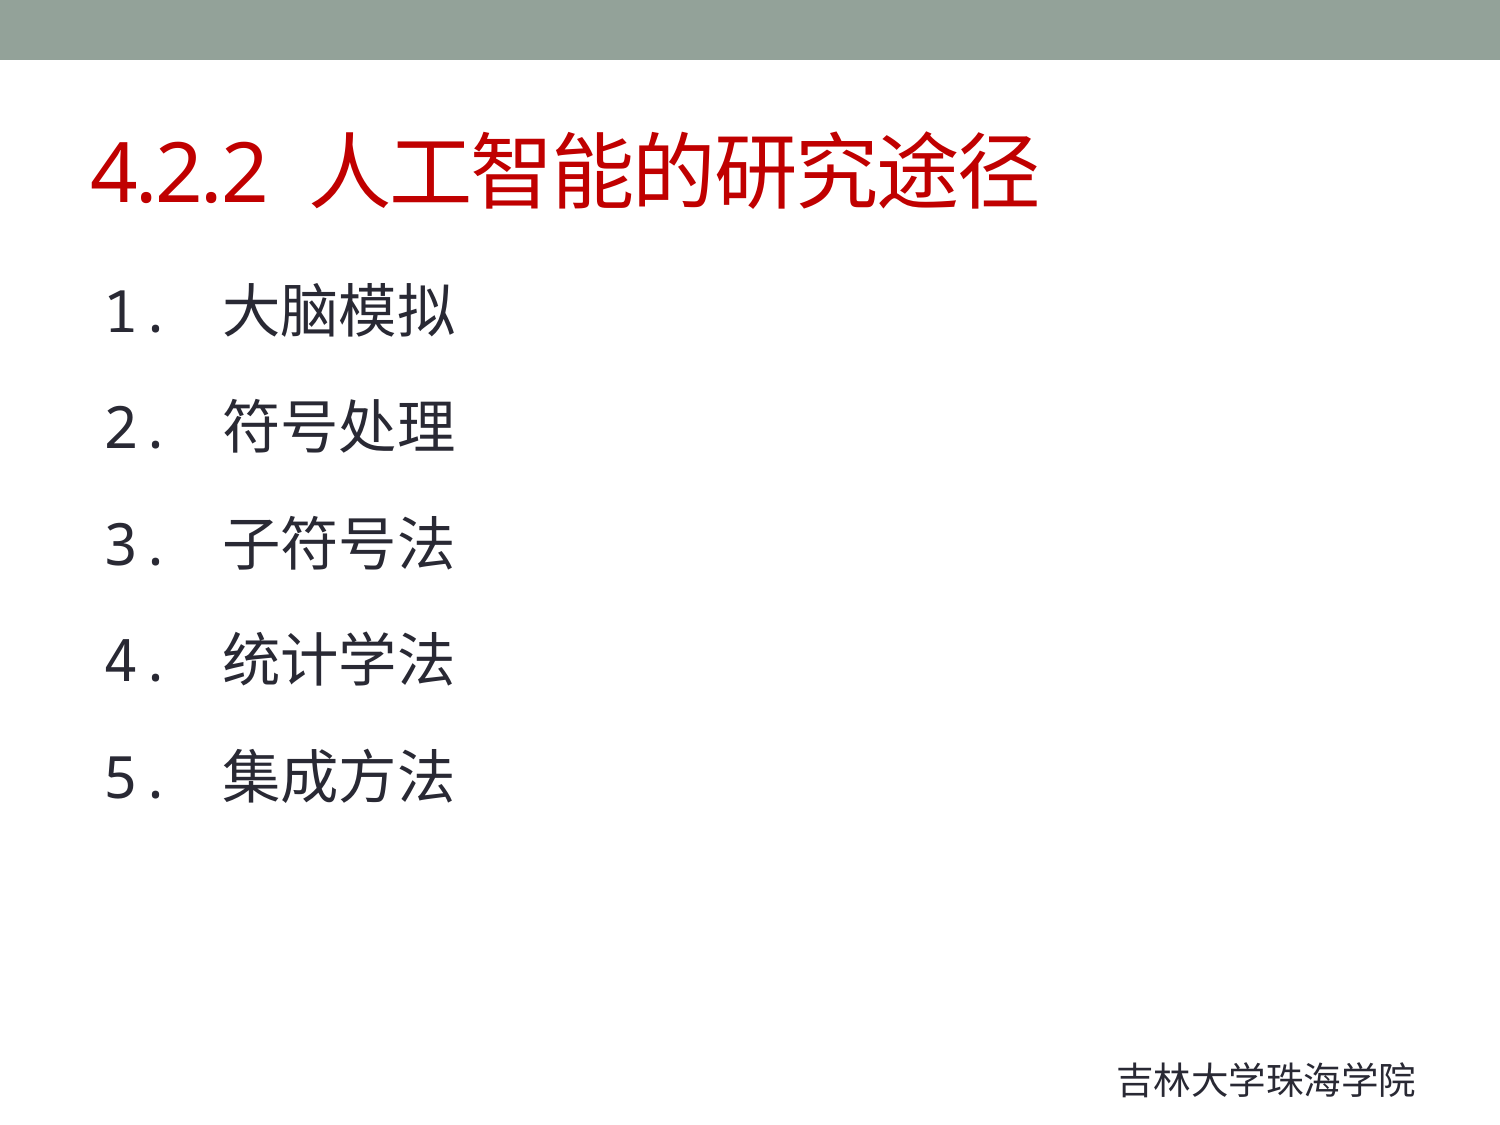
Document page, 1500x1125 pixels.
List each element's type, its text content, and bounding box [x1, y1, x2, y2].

title 4.2.2 人工智能的研究途径 [75, 87, 1425, 250]
list 1. 大脑模拟 2. 符号处理 3. 子符号法 4. 统计学法 5. 集成方法 [88, 231, 1439, 1032]
